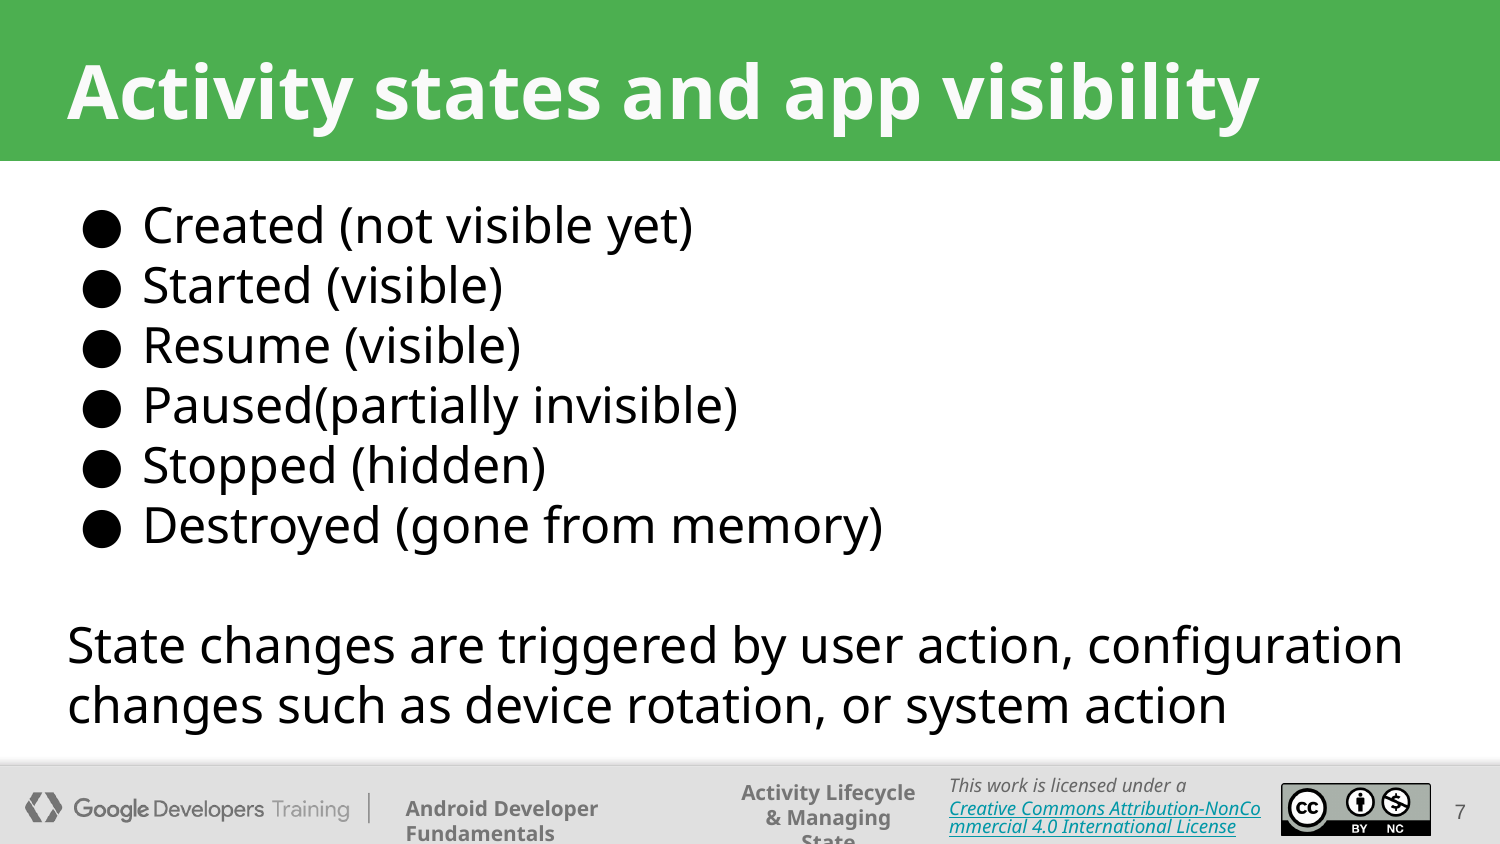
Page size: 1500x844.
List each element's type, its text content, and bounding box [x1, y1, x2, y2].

picture [0, 161, 1500, 844]
slide_number ‹#› [1391, 779, 1482, 844]
title Activity states and app visibility [52, 29, 1473, 124]
text_box Created (not visible yet) Started (visible) Resume (visible) Paused(partially invisible) Stopped (hidden) Destroyed (gone from memory) State changes are triggered by user action, configuration changes such as device rotation, or system action [52, 178, 1451, 752]
